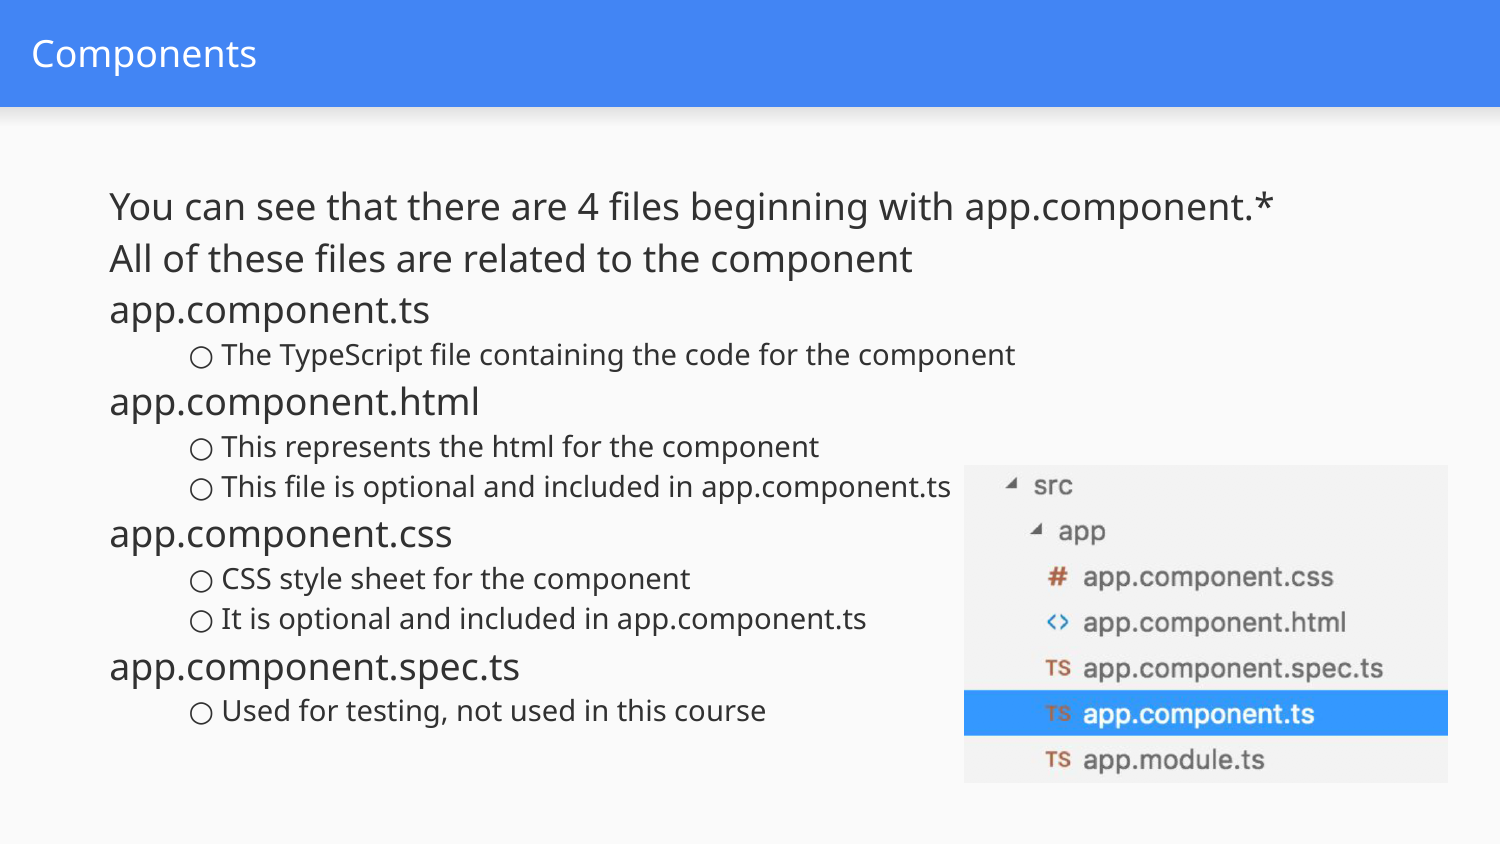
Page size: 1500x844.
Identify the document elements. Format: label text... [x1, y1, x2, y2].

title Components [16, 2, 1464, 102]
picture [964, 465, 1448, 783]
list You can see that there are 4 files beginning with app.component.* All of these files are related to the component app.component.ts ○ The TypeScript file containing the code for the component app.component.html ○ This represents the html for the component ○ This file is optional and included in app.component.ts app.component.css ○ CSS style sheet for the component ○ It is optional and included in app.component.ts app.component.spec.ts ○ Used for testing, not used in this course [75, 161, 1425, 771]
